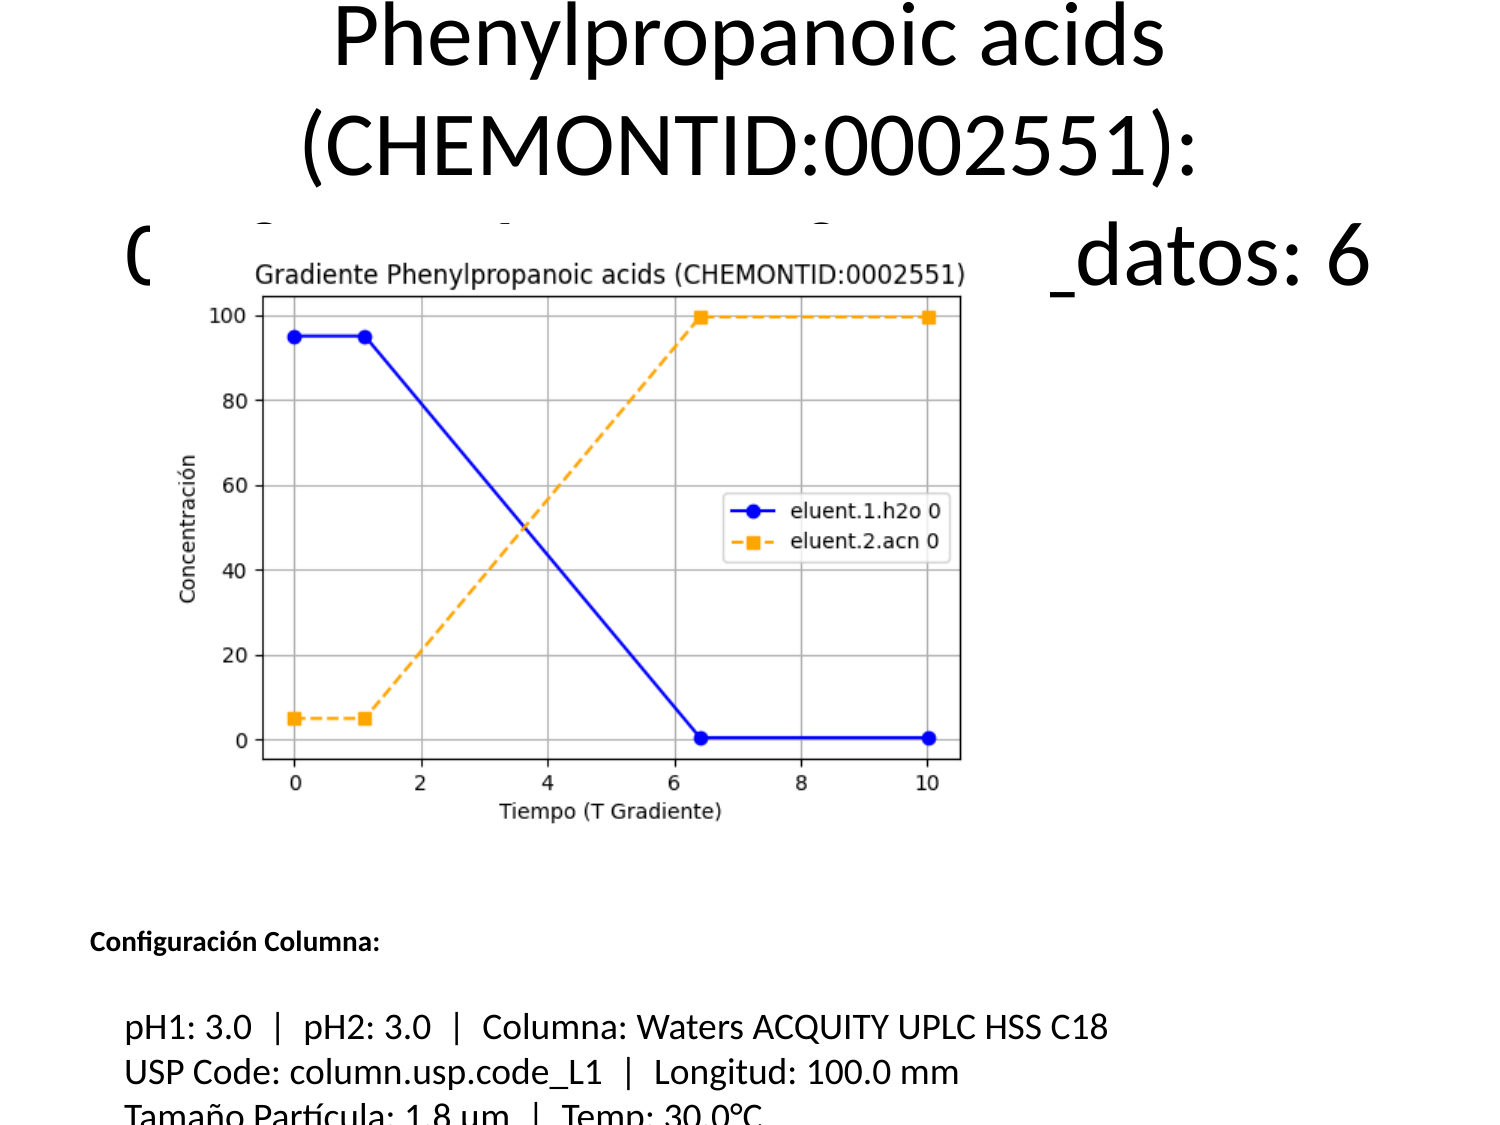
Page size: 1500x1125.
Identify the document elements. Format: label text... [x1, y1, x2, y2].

picture [149, 224, 1051, 826]
title Phenylpropanoic acids (CHEMONTID:0002551): 0.1872196541155812, n_datos: 6 [75, 45, 1425, 233]
text_box Configuración Columna: pH1: 3.0 | pH2: 3.0 | Columna: Waters ACQUITY UPLC HSS C18 USP Code: column.usp.code_L1 | Longitud: 100.0 mm Tamaño Partícula: 1.8 µm | Temp: 30.0°C Flujo: 0.4 mL/min | T0: 0.55125 min [75, 869, 1125, 1125]
